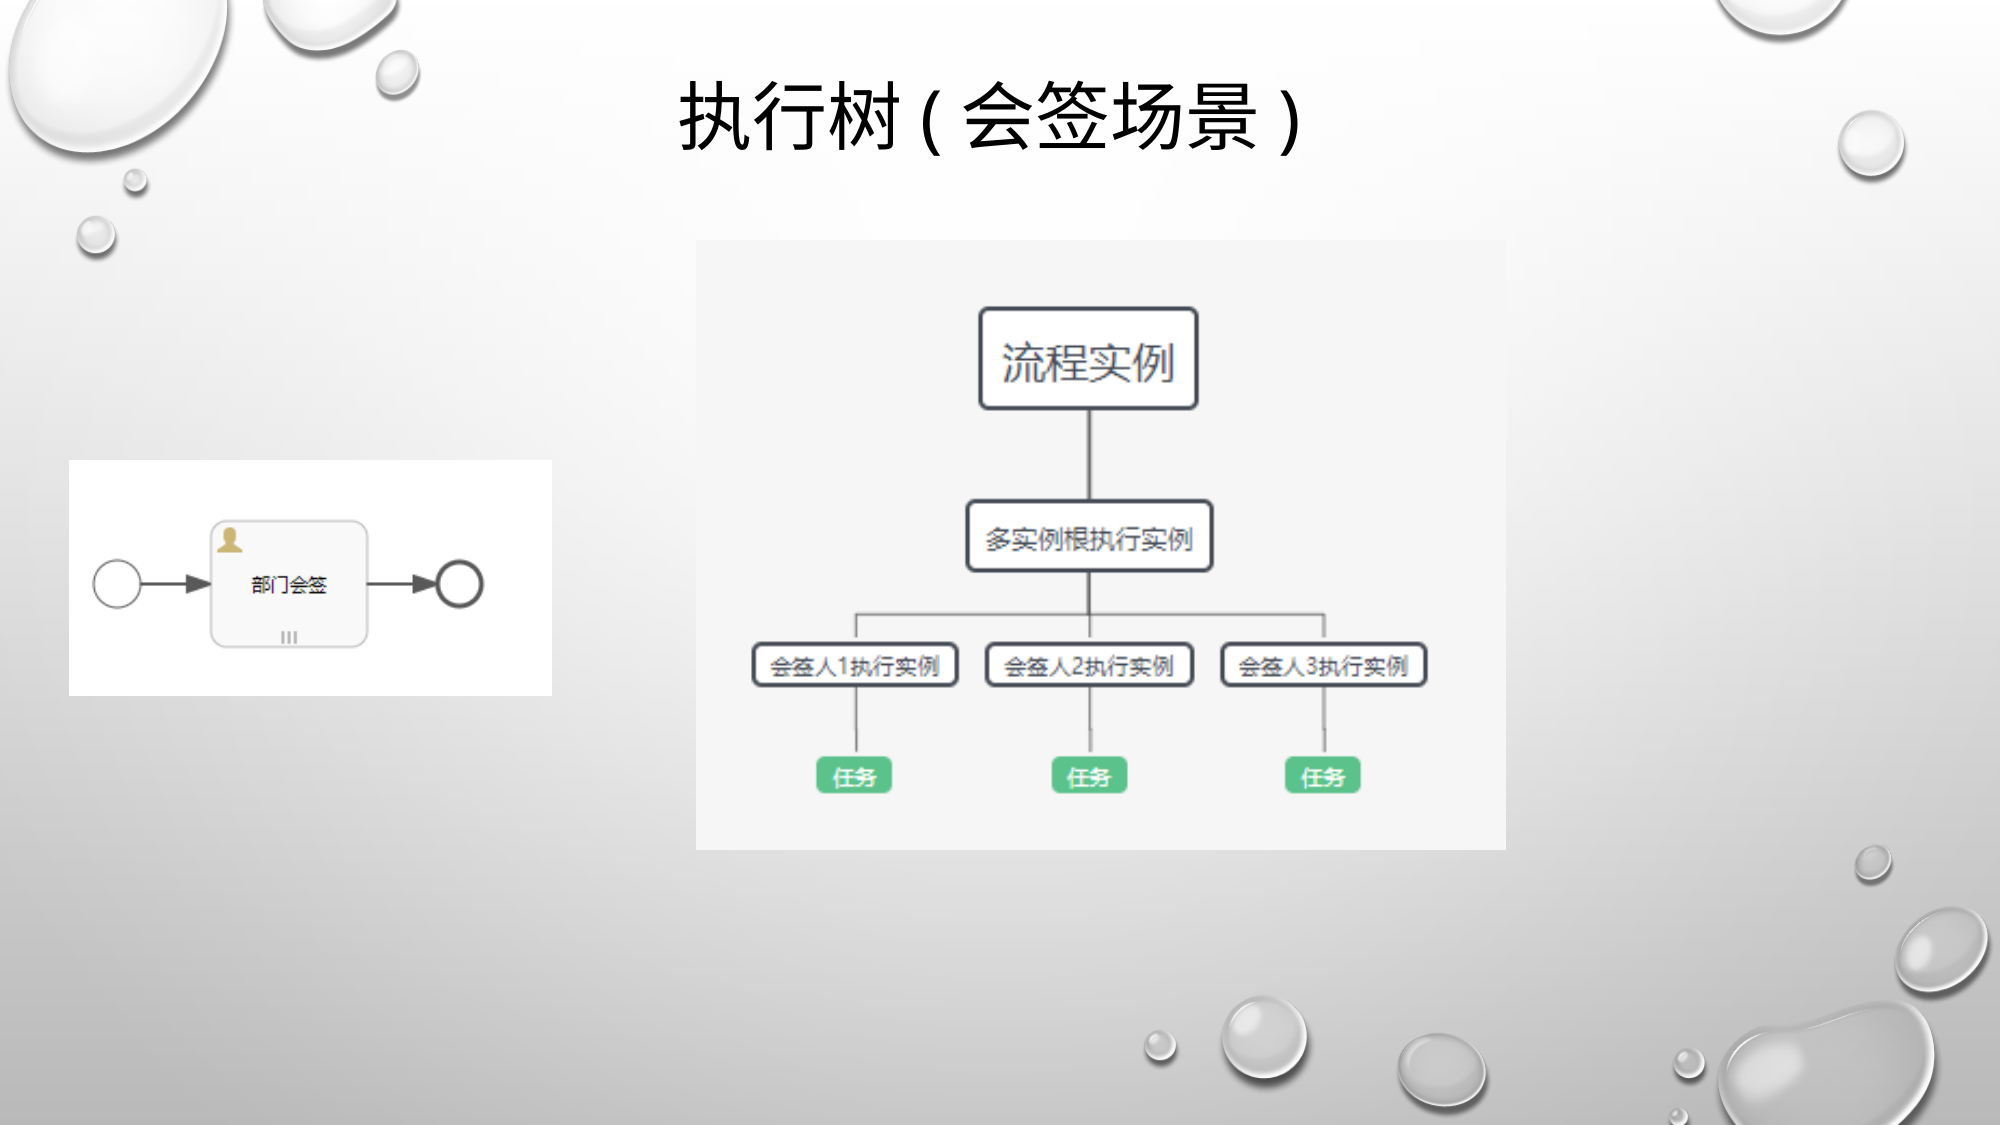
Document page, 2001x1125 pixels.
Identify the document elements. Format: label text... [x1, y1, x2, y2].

title 执行树(会签场景) [139, 0, 1840, 252]
picture [0, 0, 2000, 1125]
